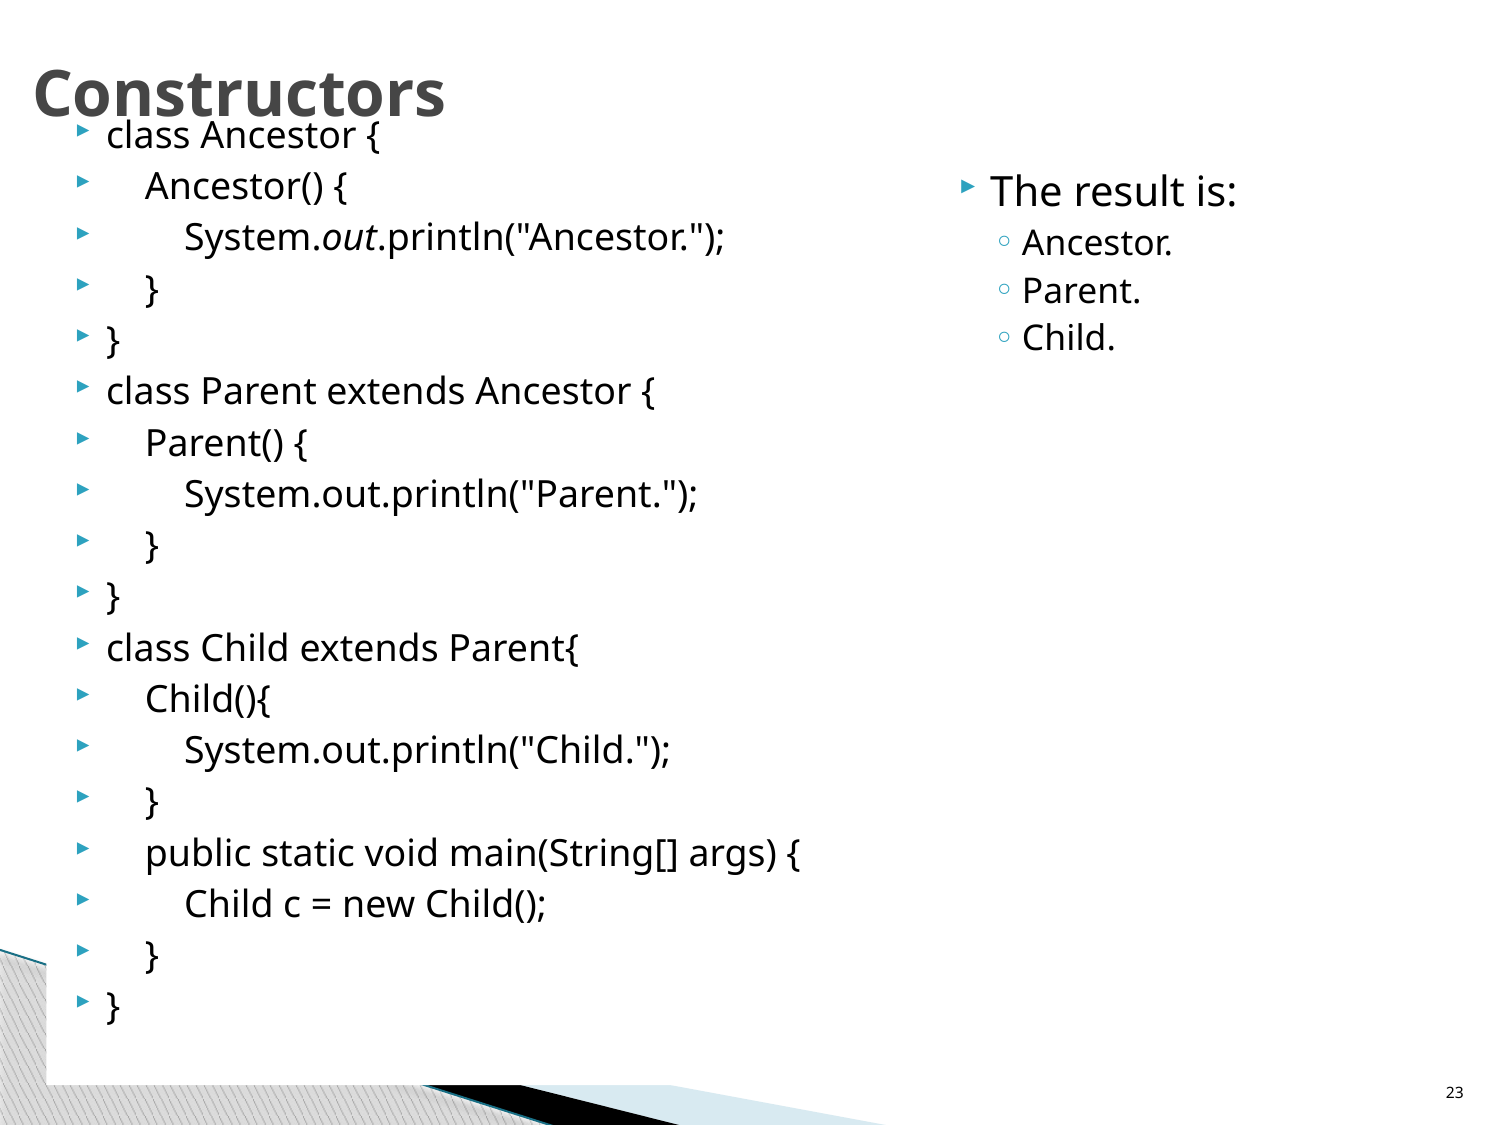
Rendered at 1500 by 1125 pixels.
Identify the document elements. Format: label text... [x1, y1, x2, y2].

list The result is: Ancestor. Parent. Child. [930, 157, 1368, 978]
slide_number 23 [1418, 1051, 1479, 1112]
title Constructors [17, 0, 1368, 185]
list class Ancestor { Ancestor() { System.out.println("Ancestor."); } } class Parent extends Ancestor { Parent() { System.out.println("Parent."); } } class Child extends Parent{ Child(){ System.out.println("Child."); } public static void main(String[] args) { Child c = new Child(); } } [46, 103, 1397, 1086]
